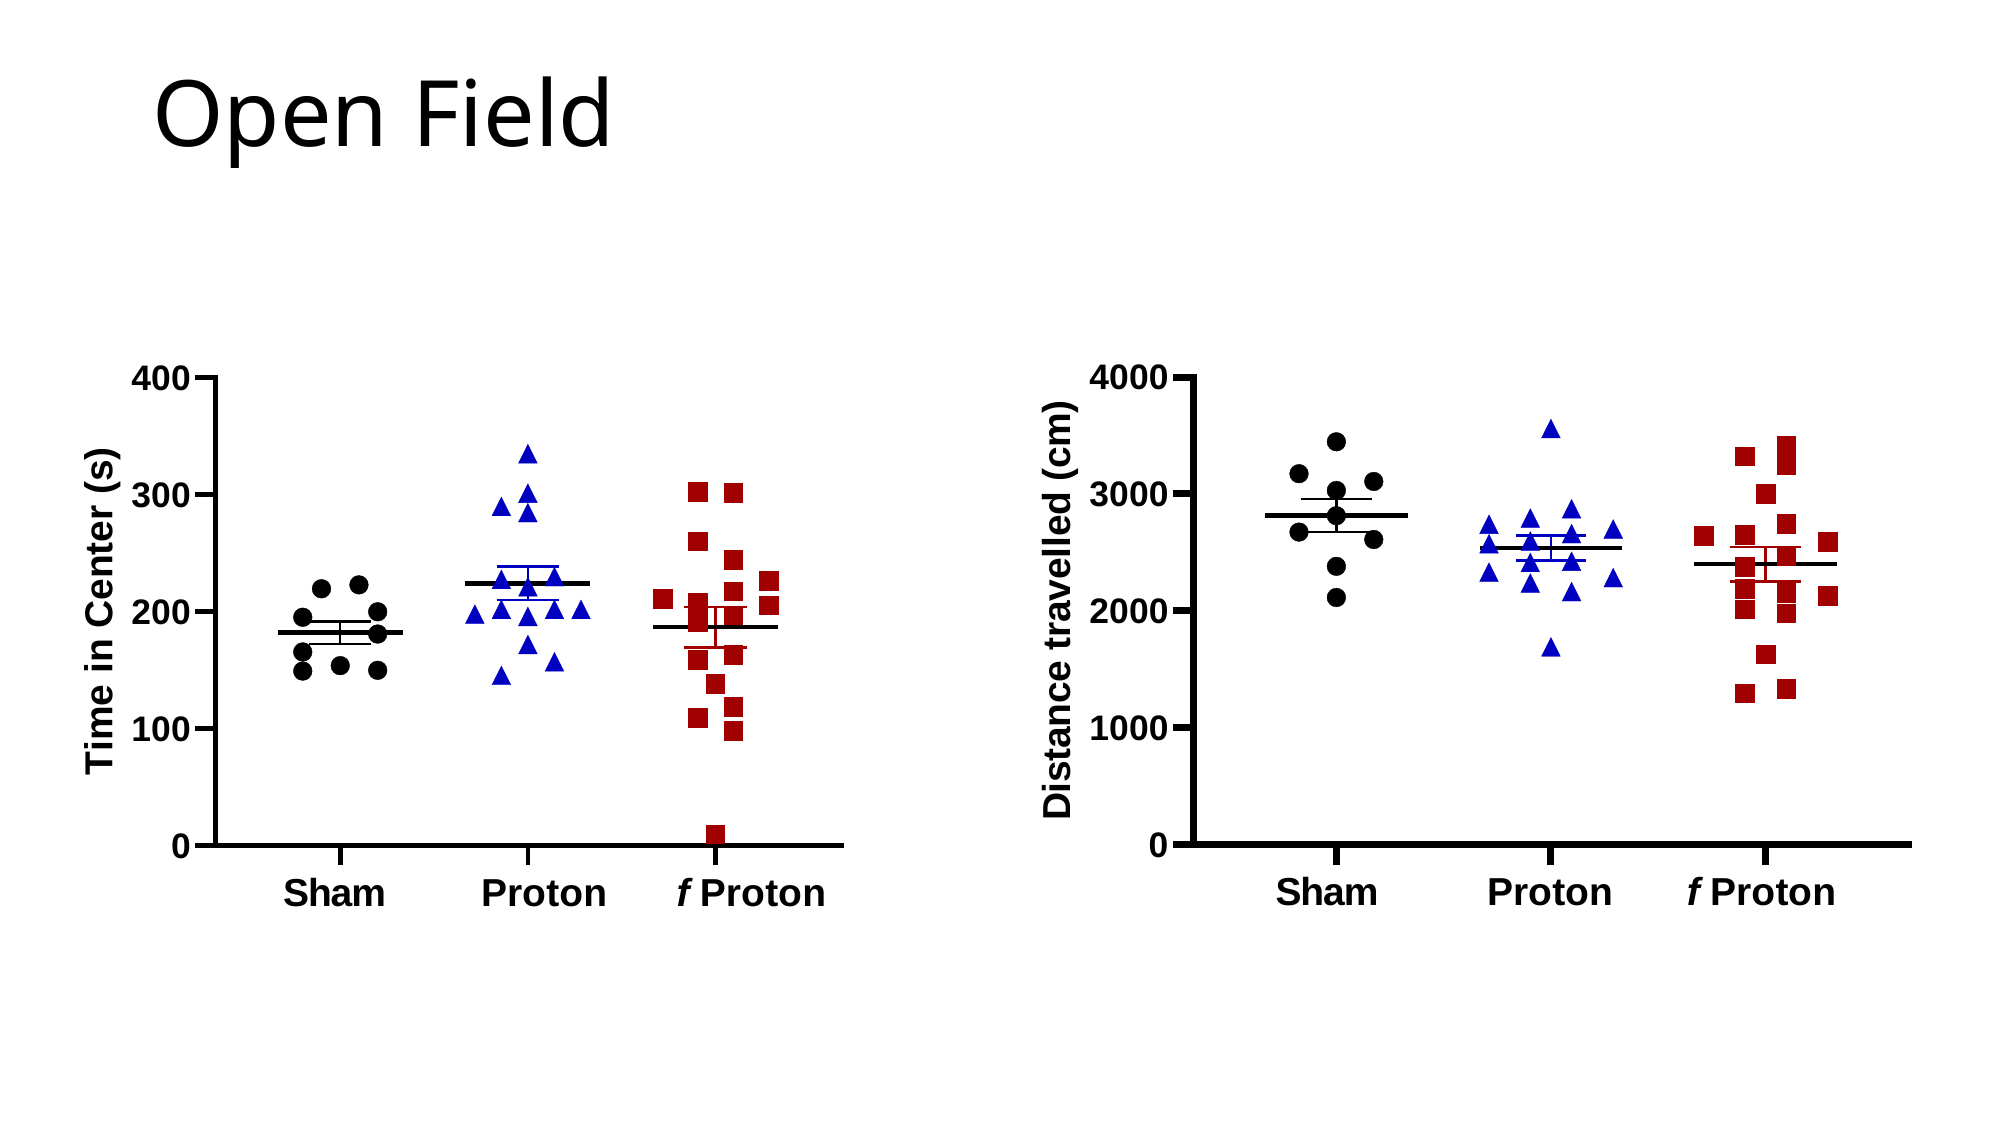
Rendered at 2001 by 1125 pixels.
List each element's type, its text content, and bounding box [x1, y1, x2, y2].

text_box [42, 311, 916, 949]
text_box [999, 311, 1933, 948]
text_box Open Field [137, 59, 1863, 278]
